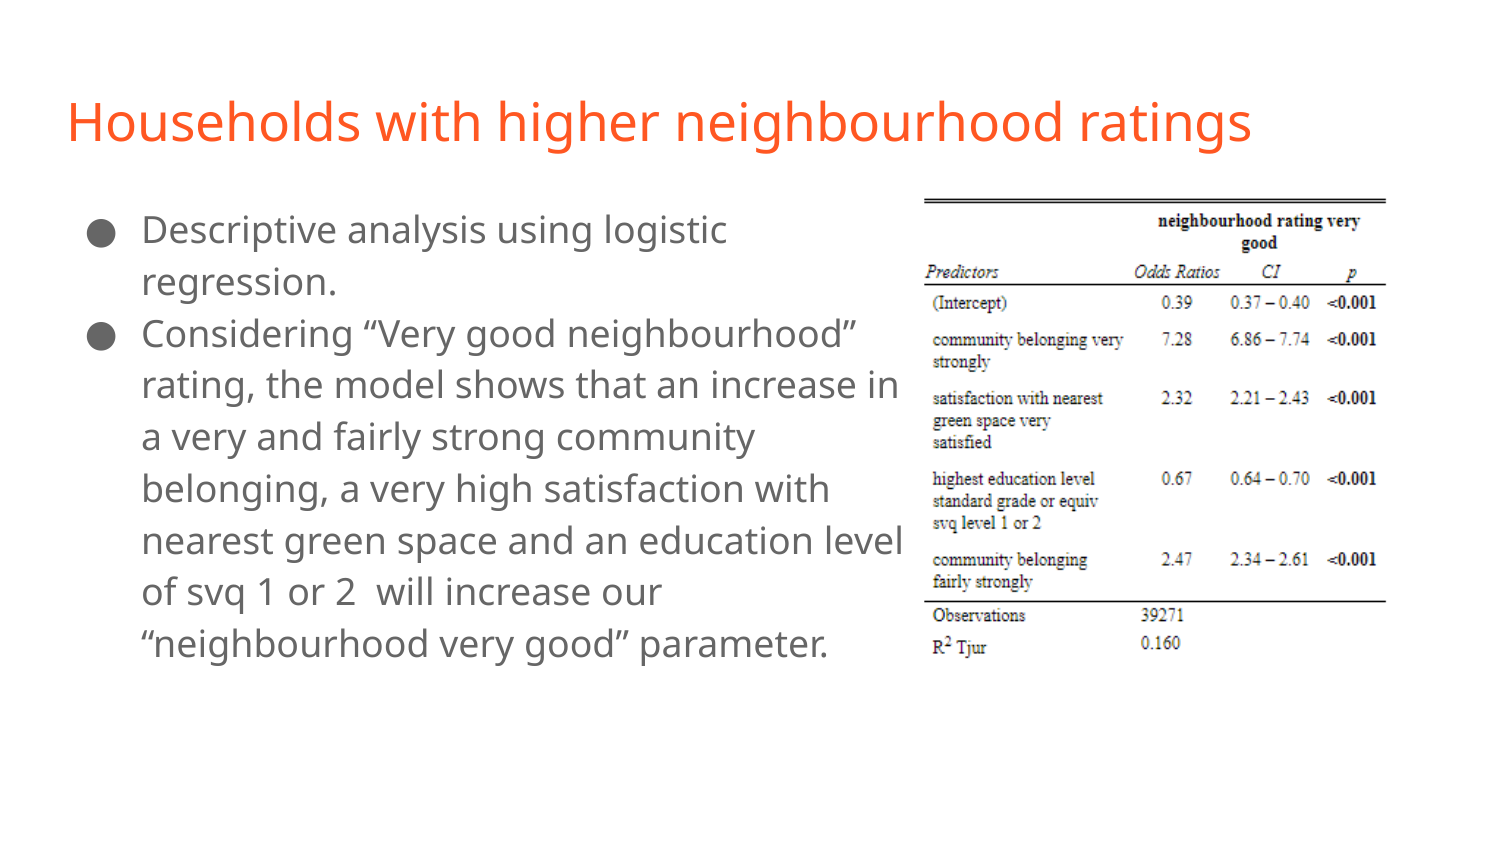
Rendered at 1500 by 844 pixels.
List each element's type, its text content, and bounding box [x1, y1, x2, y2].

title Households with higher neighbourhood ratings [51, 72, 1449, 213]
list Descriptive analysis using logistic regression. Considering “Very good neighbourhood” rating, the model shows that an increase in a very and fairly strong community belonging, a very high satisfaction with nearest green space and an education level of svq 1 or 2 will increase our “neighbourhood very good” parameter. [51, 184, 938, 750]
picture [923, 196, 1393, 667]
